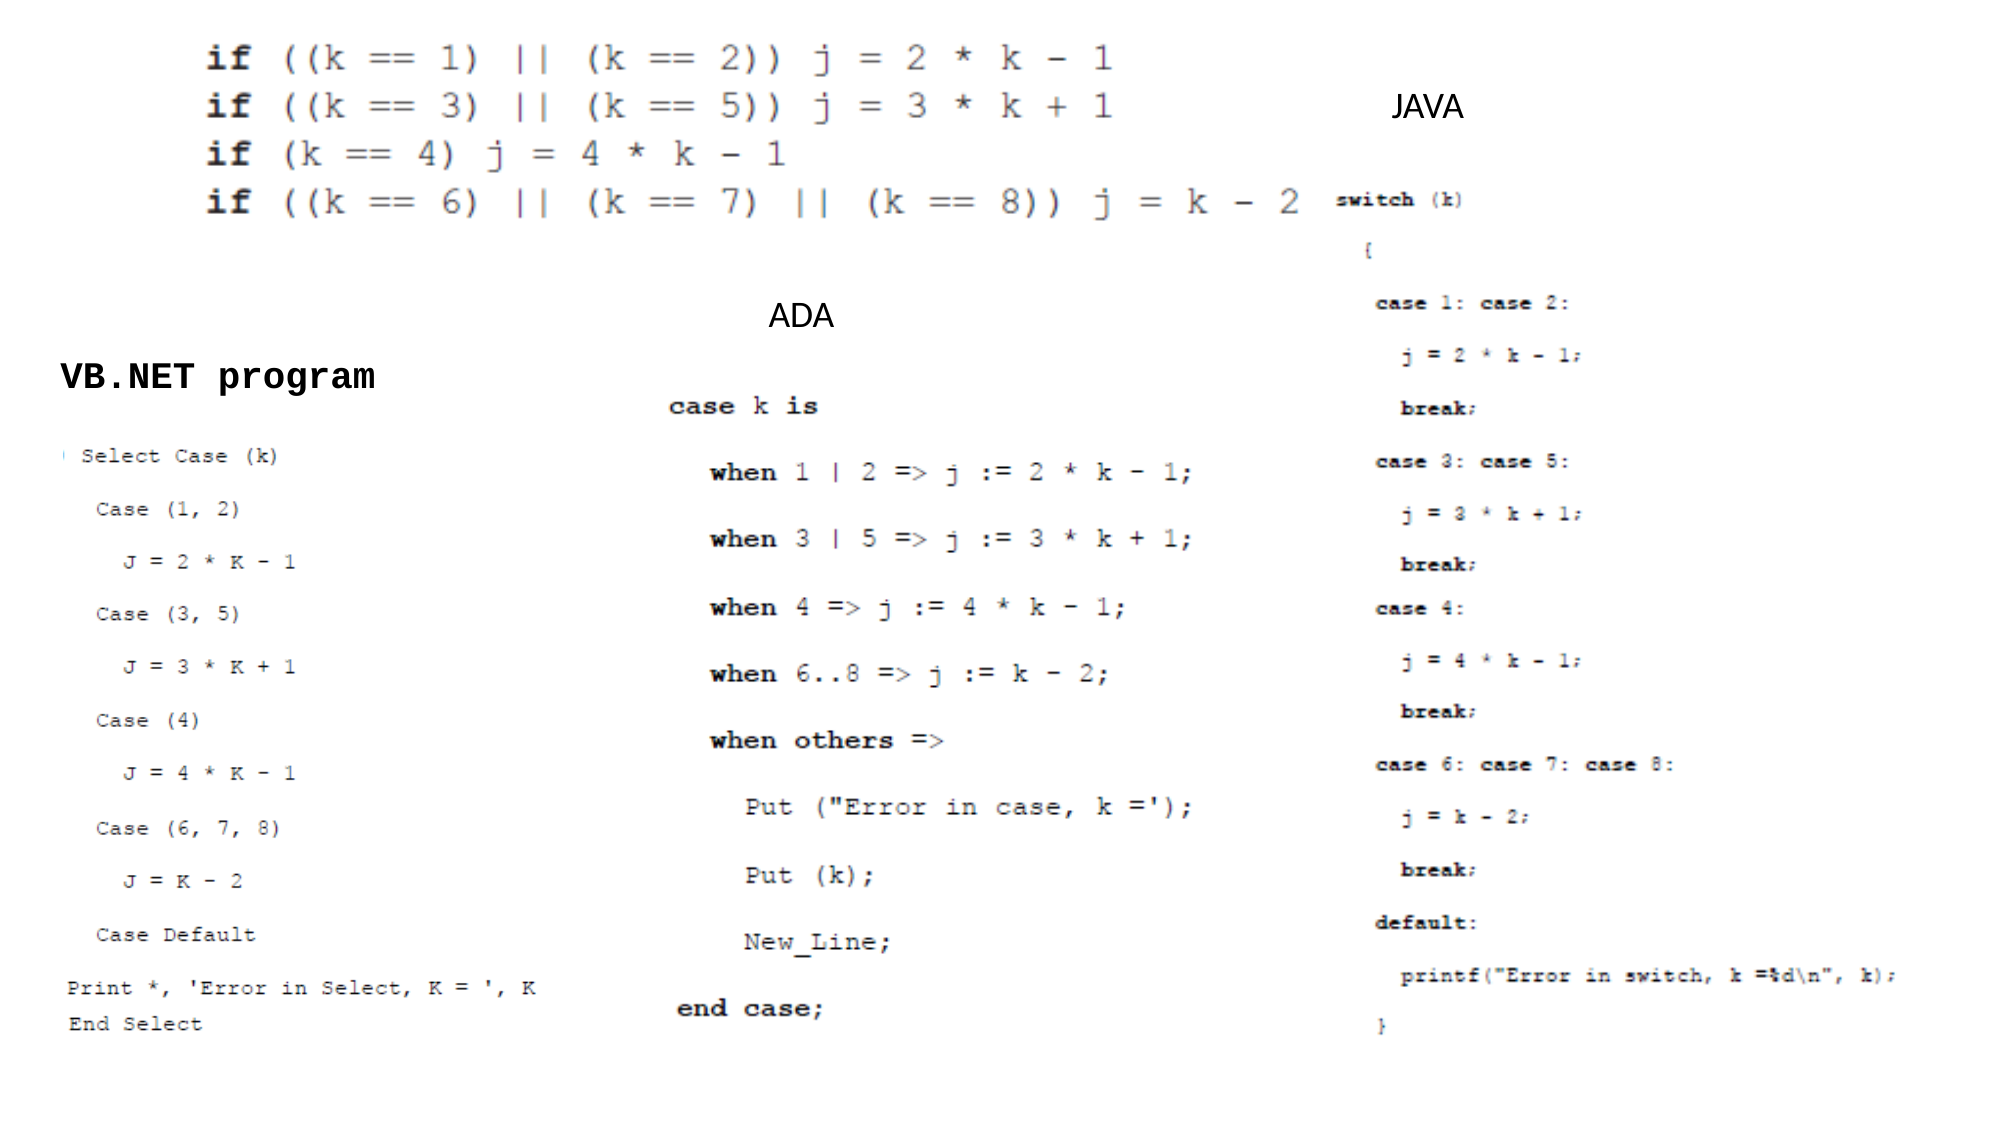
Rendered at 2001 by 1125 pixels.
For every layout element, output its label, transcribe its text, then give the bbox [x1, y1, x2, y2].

text_box JAVA [1376, 73, 1642, 134]
text_box ADA [753, 283, 1019, 343]
picture [667, 379, 1201, 1034]
picture [195, 29, 1312, 239]
picture [63, 439, 553, 1043]
picture [1328, 172, 1928, 1065]
text_box VB.NET program [45, 343, 391, 404]
